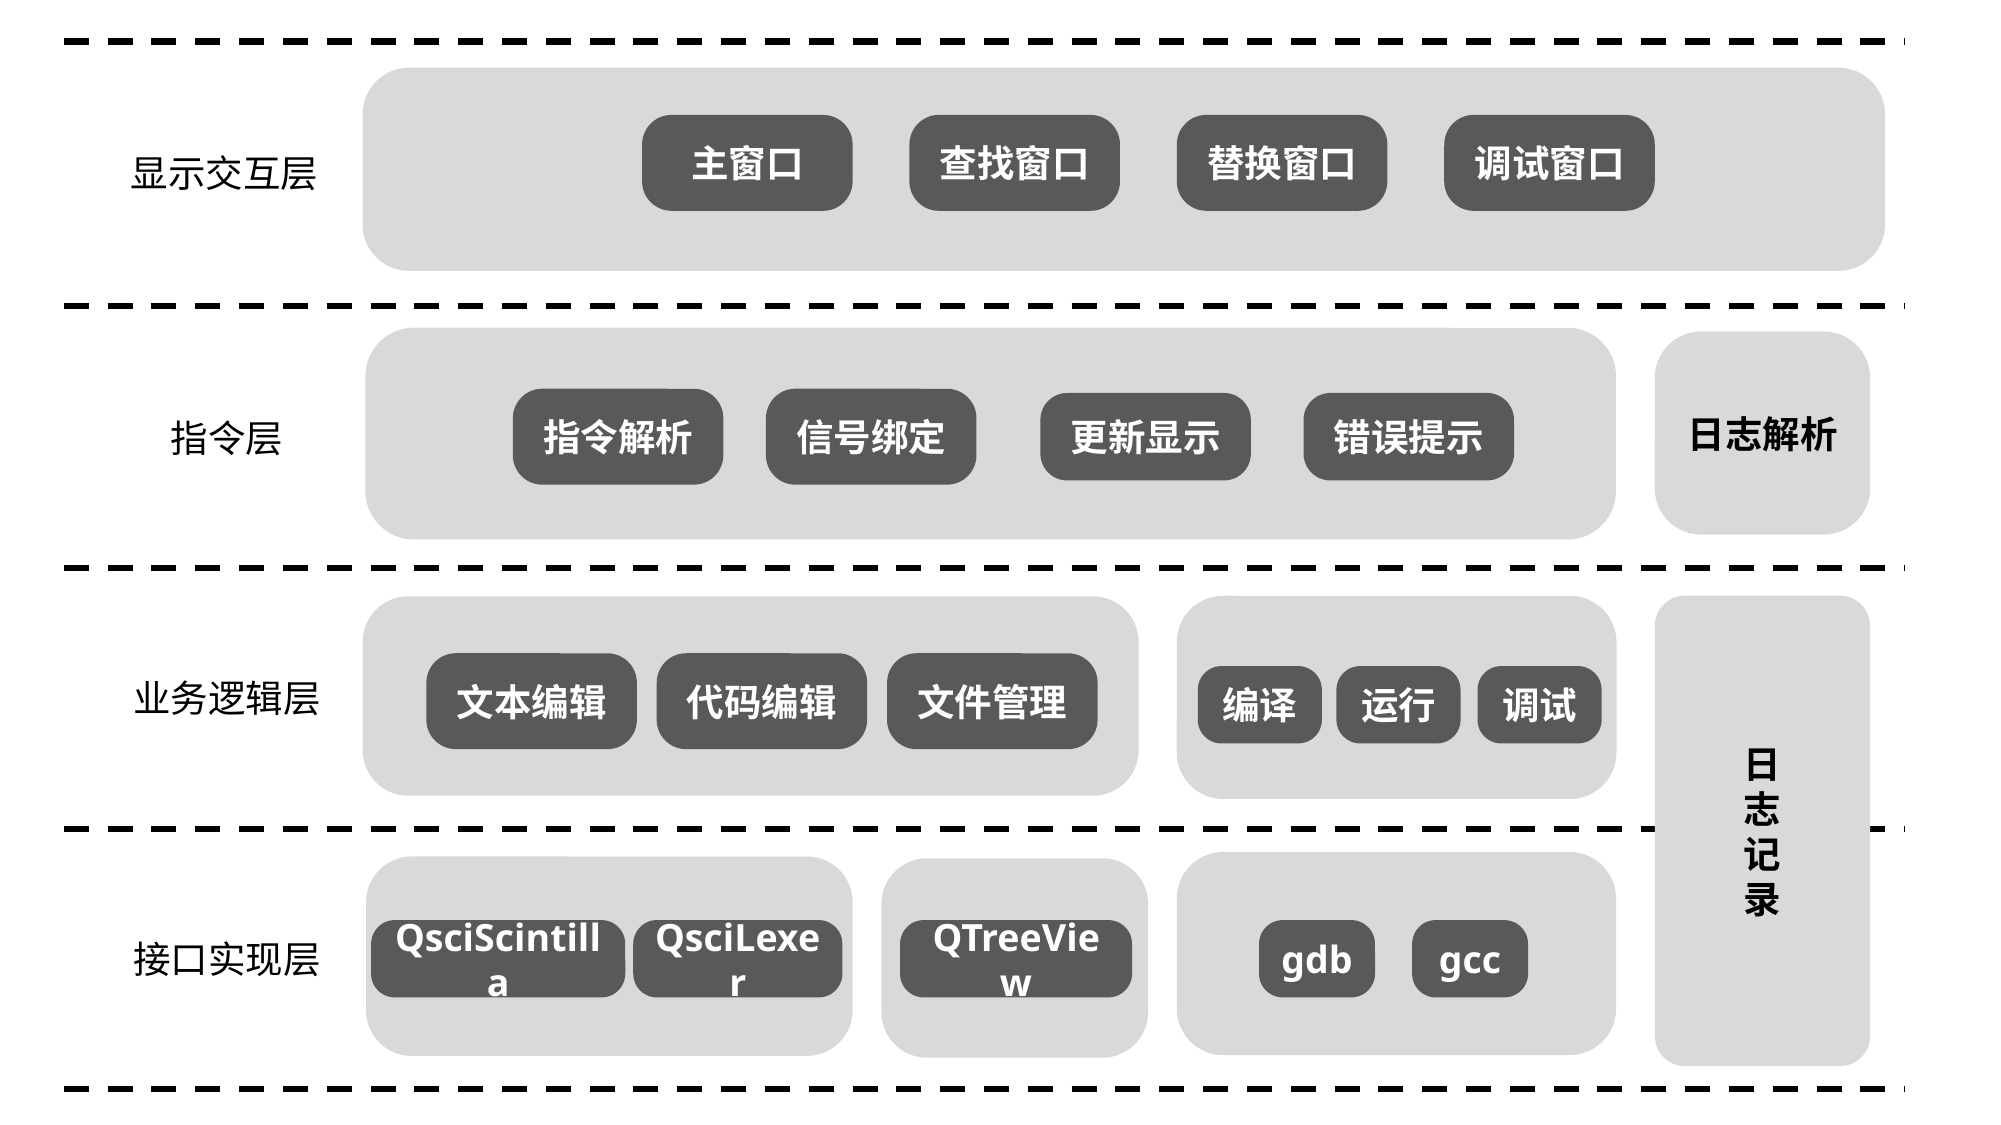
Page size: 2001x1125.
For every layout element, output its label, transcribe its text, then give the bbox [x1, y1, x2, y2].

text_box [364, 855, 854, 1057]
text_box 编译 [1196, 665, 1323, 745]
text_box 信号绑定 [764, 387, 978, 486]
text_box 日志解析 [1653, 330, 1872, 536]
text_box 日 志 记 录 [1653, 830, 1872, 1068]
text_box [1175, 850, 1618, 1057]
text_box QTreeView [899, 919, 1134, 999]
text_box [880, 857, 1150, 1059]
text_box [361, 66, 1887, 272]
text_box QsciLexer [632, 919, 844, 999]
text_box [361, 595, 1140, 797]
text_box QsciScintilla [370, 919, 627, 999]
text_box 日 志 记 录 [1653, 594, 1872, 829]
text_box 代码编辑 [655, 652, 869, 751]
text_box 替换窗口 [1175, 113, 1389, 212]
text_box 指令层 [156, 407, 299, 468]
text_box [1175, 594, 1618, 800]
text_box 文本编辑 [425, 652, 638, 751]
text_box gdb [1258, 919, 1377, 999]
text_box 指令解析 [511, 387, 725, 486]
text_box 文件管理 [885, 652, 1099, 751]
text_box gcc [1411, 919, 1530, 999]
text_box 主窗口 [641, 113, 854, 212]
text_box 调试窗口 [1443, 113, 1656, 212]
text_box 更新显示 [1039, 391, 1252, 482]
text_box 调试 [1476, 665, 1603, 745]
text_box 运行 [1335, 665, 1462, 745]
text_box 业务逻辑层 [118, 668, 336, 728]
text_box 显示交互层 [116, 142, 334, 203]
text_box 错误提示 [1302, 391, 1516, 482]
text_box [364, 326, 1618, 541]
text_box 接口实现层 [118, 928, 336, 989]
text_box 查找窗口 [908, 113, 1122, 212]
